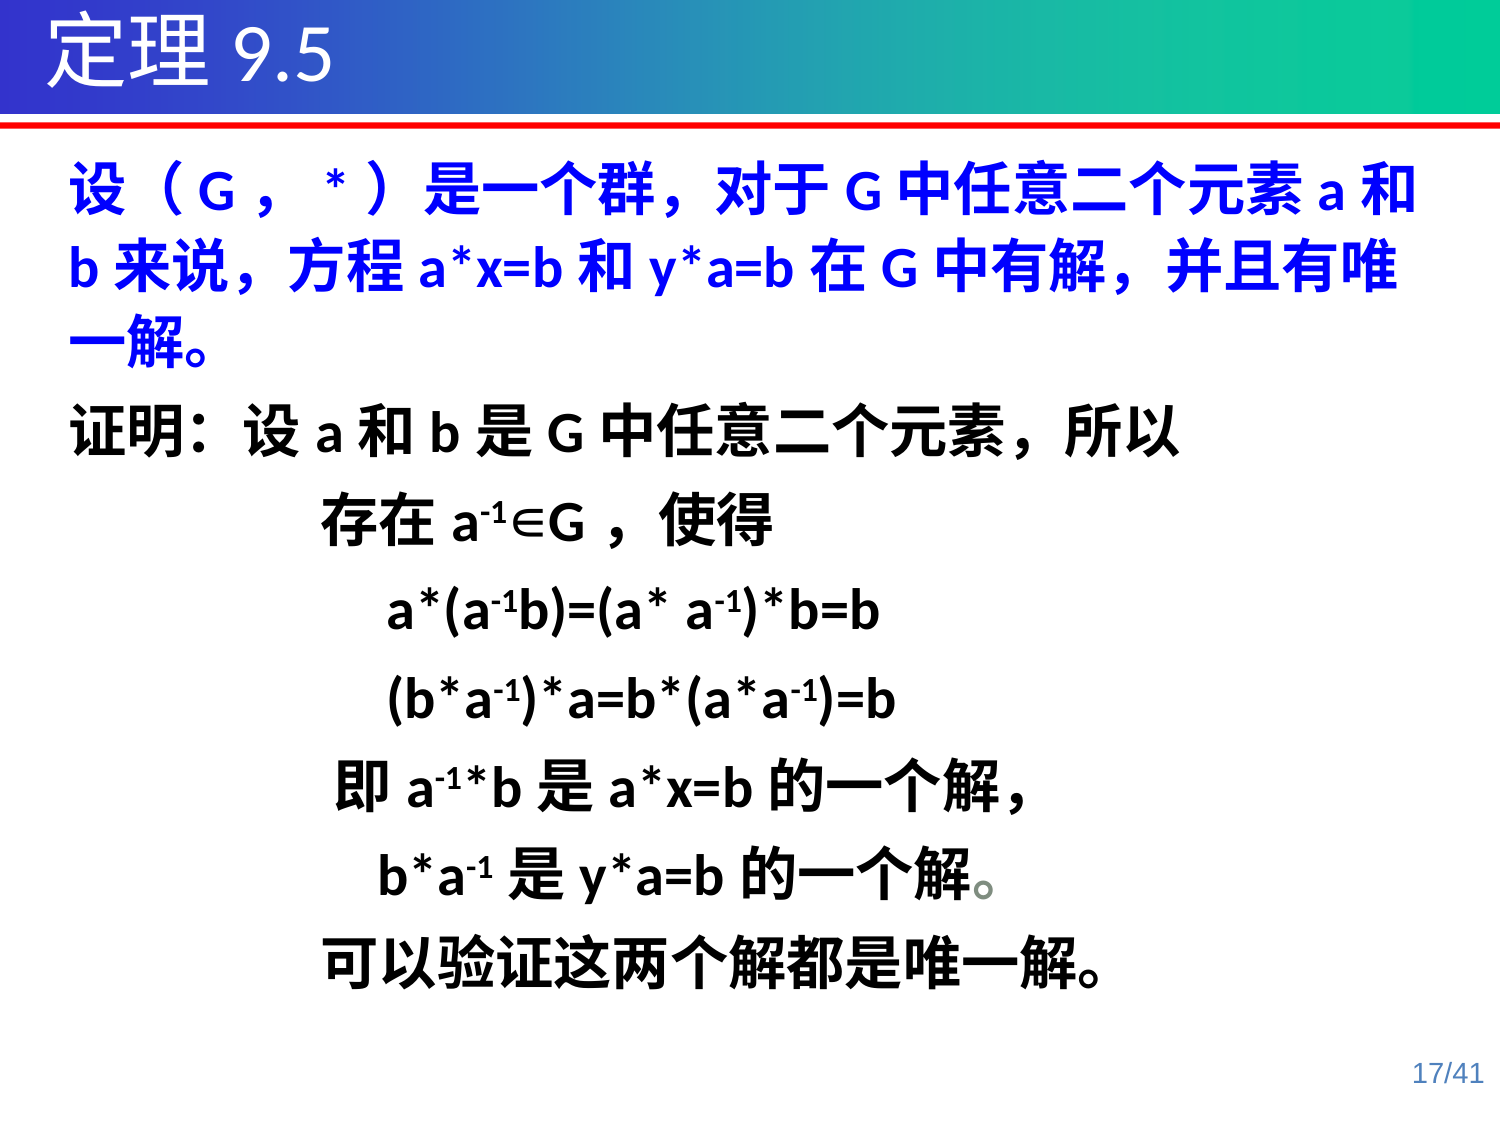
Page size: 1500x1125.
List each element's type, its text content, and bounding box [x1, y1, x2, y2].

slide_number 17/41 [1149, 1046, 1500, 1125]
list 设（G，*）是一个群，对于G中任意二个元素a和b来说，方程a*x=b和y*a=b在G中有解，并且有唯一解。 证明：设a和b是G中任意二个元素，所以 存在a-1∊G，使得 a*(a-1b)=(a* a-1)*b=b (b*a-1)*a=b*(a*a-1)=b 即a-1*b是a*x=b的一个解， b*a-1是y*a=b的一个解。 可以验证这两个解都是唯一解。 [53, 137, 1471, 976]
picture [0, 0, 1500, 114]
title 定理9.5 [29, 0, 1380, 101]
